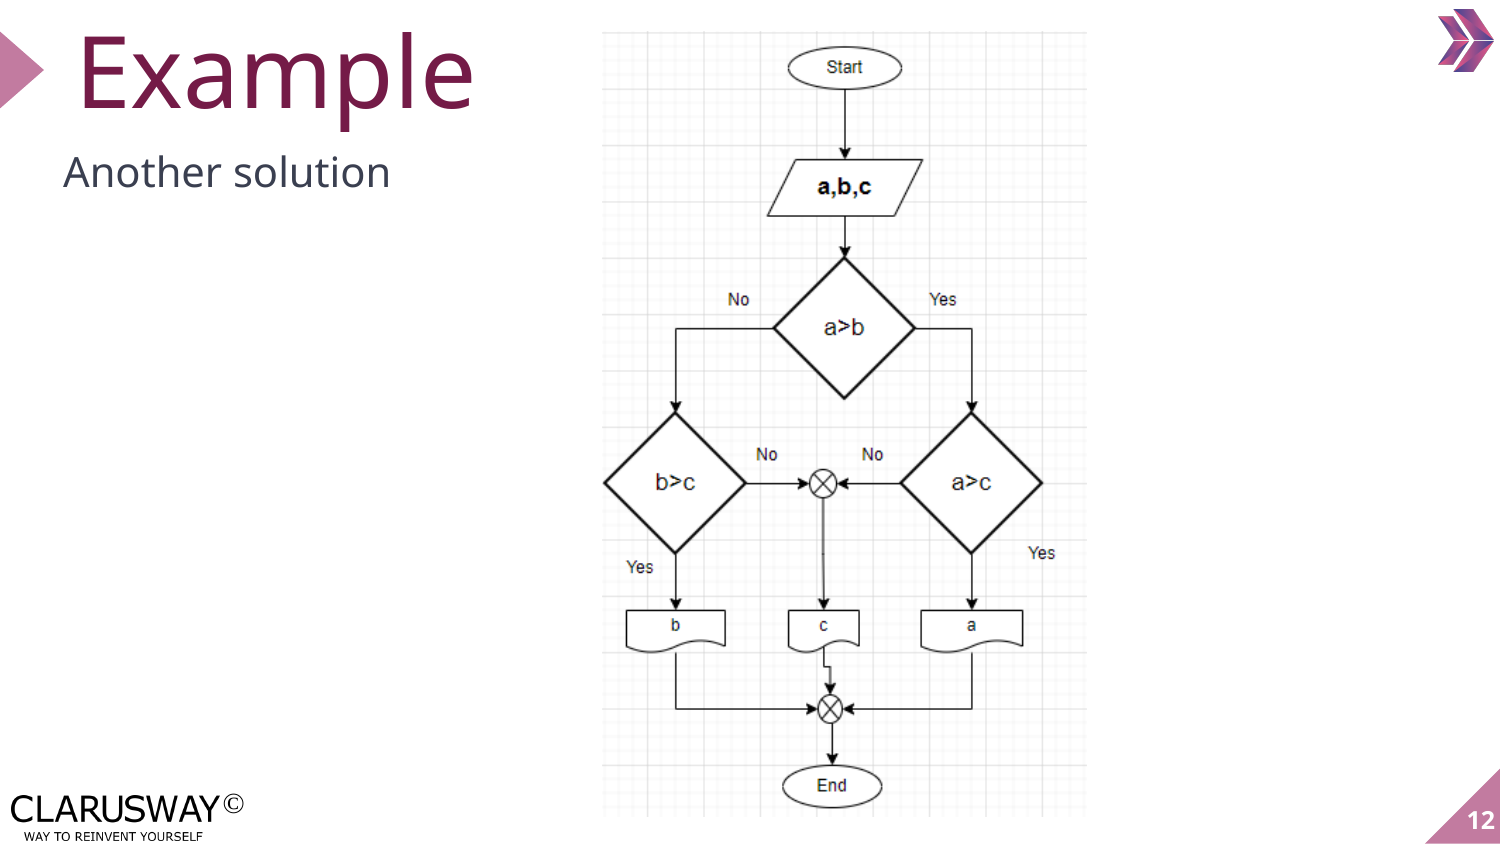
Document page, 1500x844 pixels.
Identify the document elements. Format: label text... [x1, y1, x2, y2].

picture [1438, 9, 1494, 72]
picture [602, 31, 1087, 817]
list Another solution [44, 145, 596, 750]
picture [11, 795, 220, 841]
title Example [75, 31, 599, 145]
slide_number 12 [1461, 809, 1496, 839]
